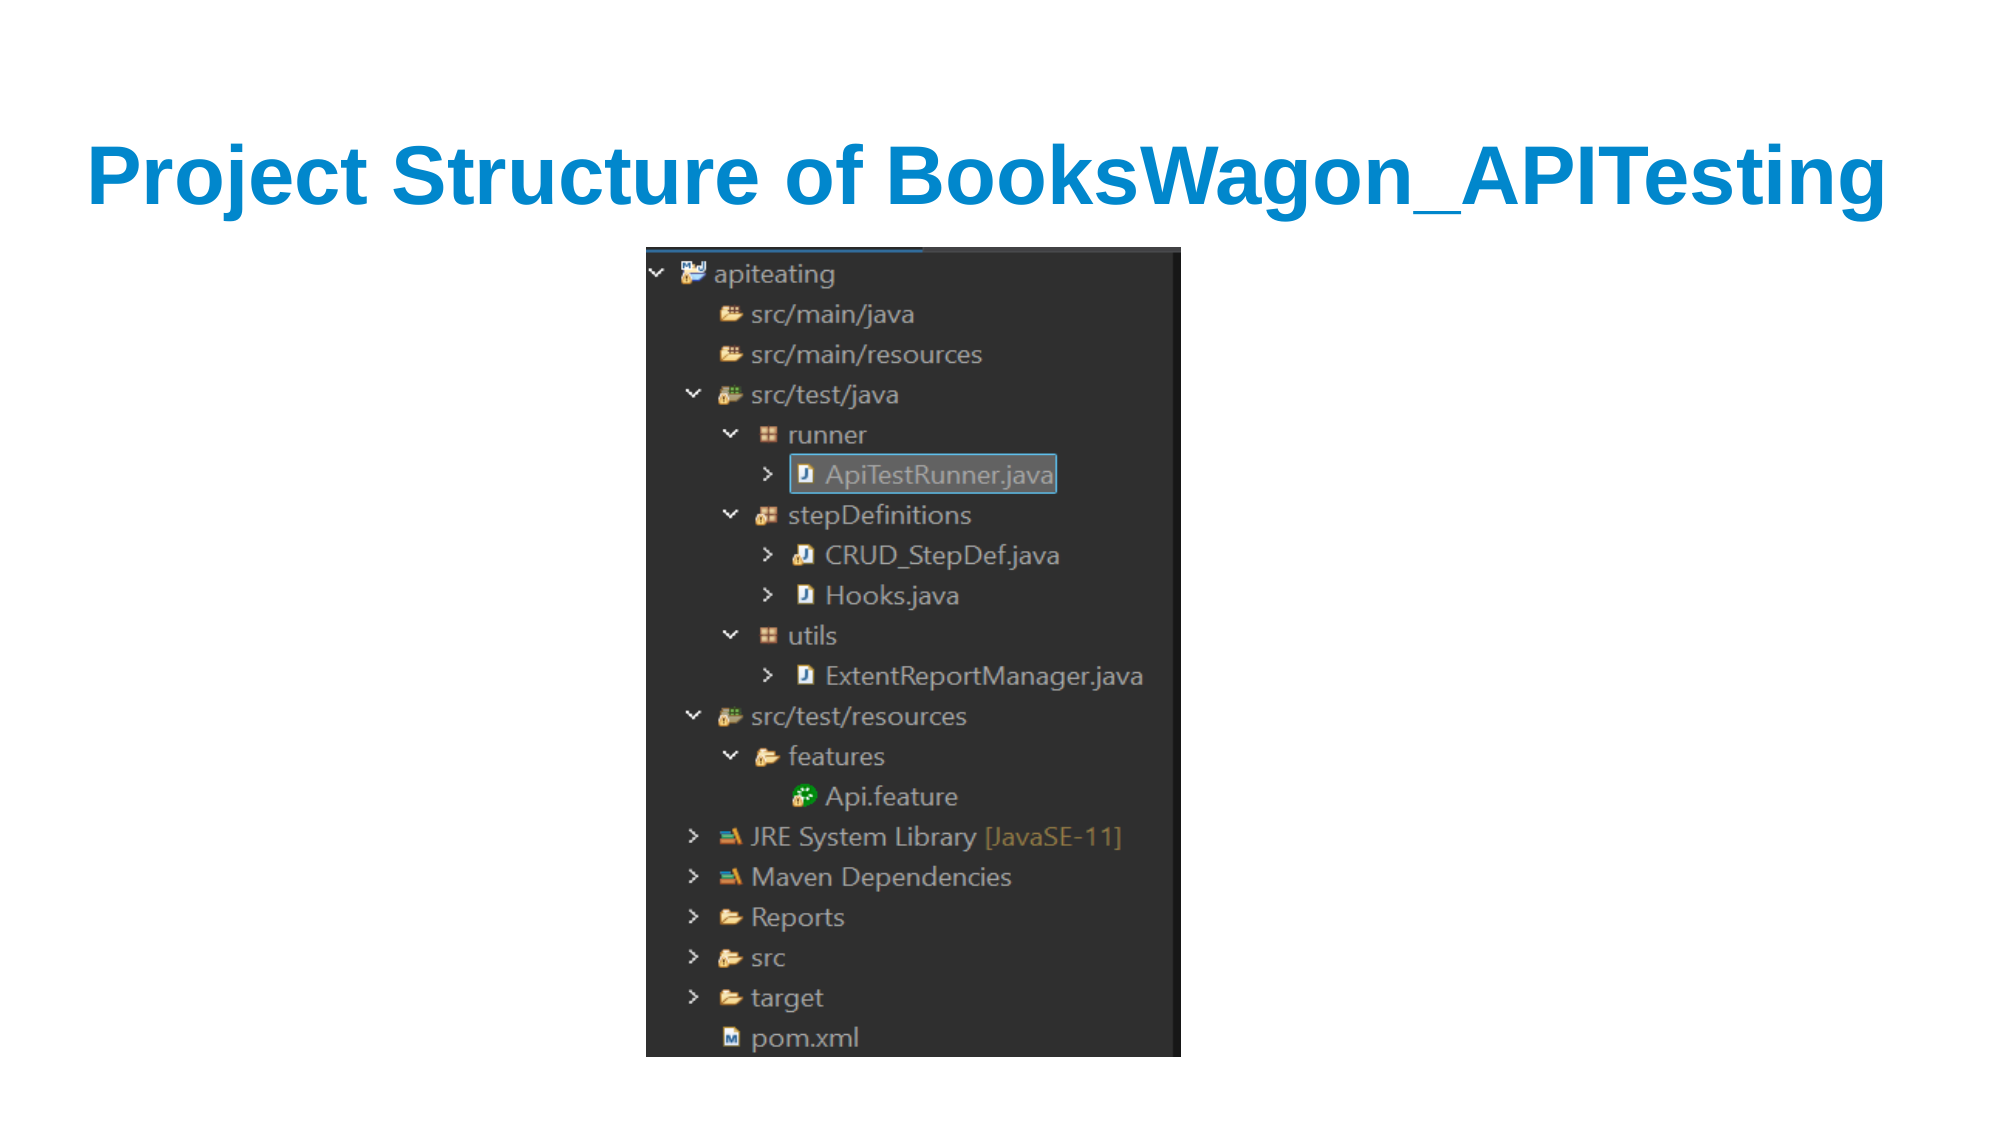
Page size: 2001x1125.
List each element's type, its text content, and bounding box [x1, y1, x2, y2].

text_box Project Structure of BooksWagon_APITesting [71, 68, 1965, 287]
picture [645, 246, 1181, 1057]
